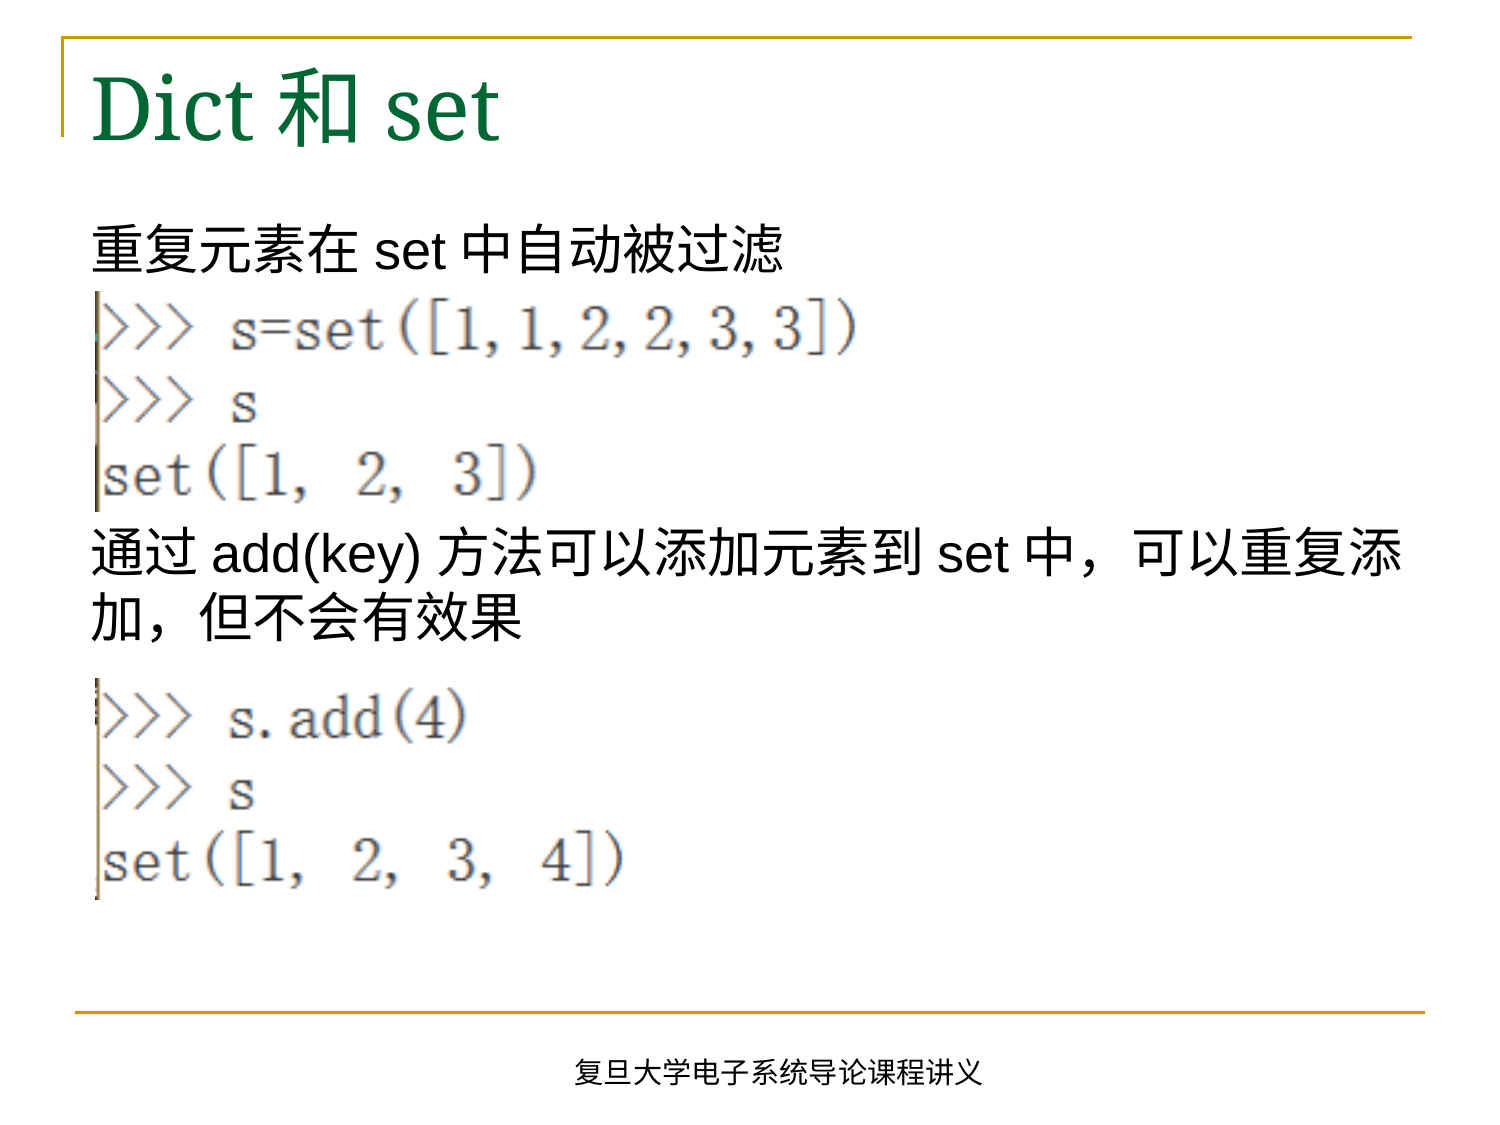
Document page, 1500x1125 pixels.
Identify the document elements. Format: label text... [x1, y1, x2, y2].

title Dict和set [74, 45, 1426, 185]
picture [95, 677, 641, 900]
list 重复元素在set中自动被过滤 通过add(key)方法可以添加元素到set中，可以重复添加，但不会有效果 [74, 207, 1426, 1006]
picture [95, 291, 866, 512]
